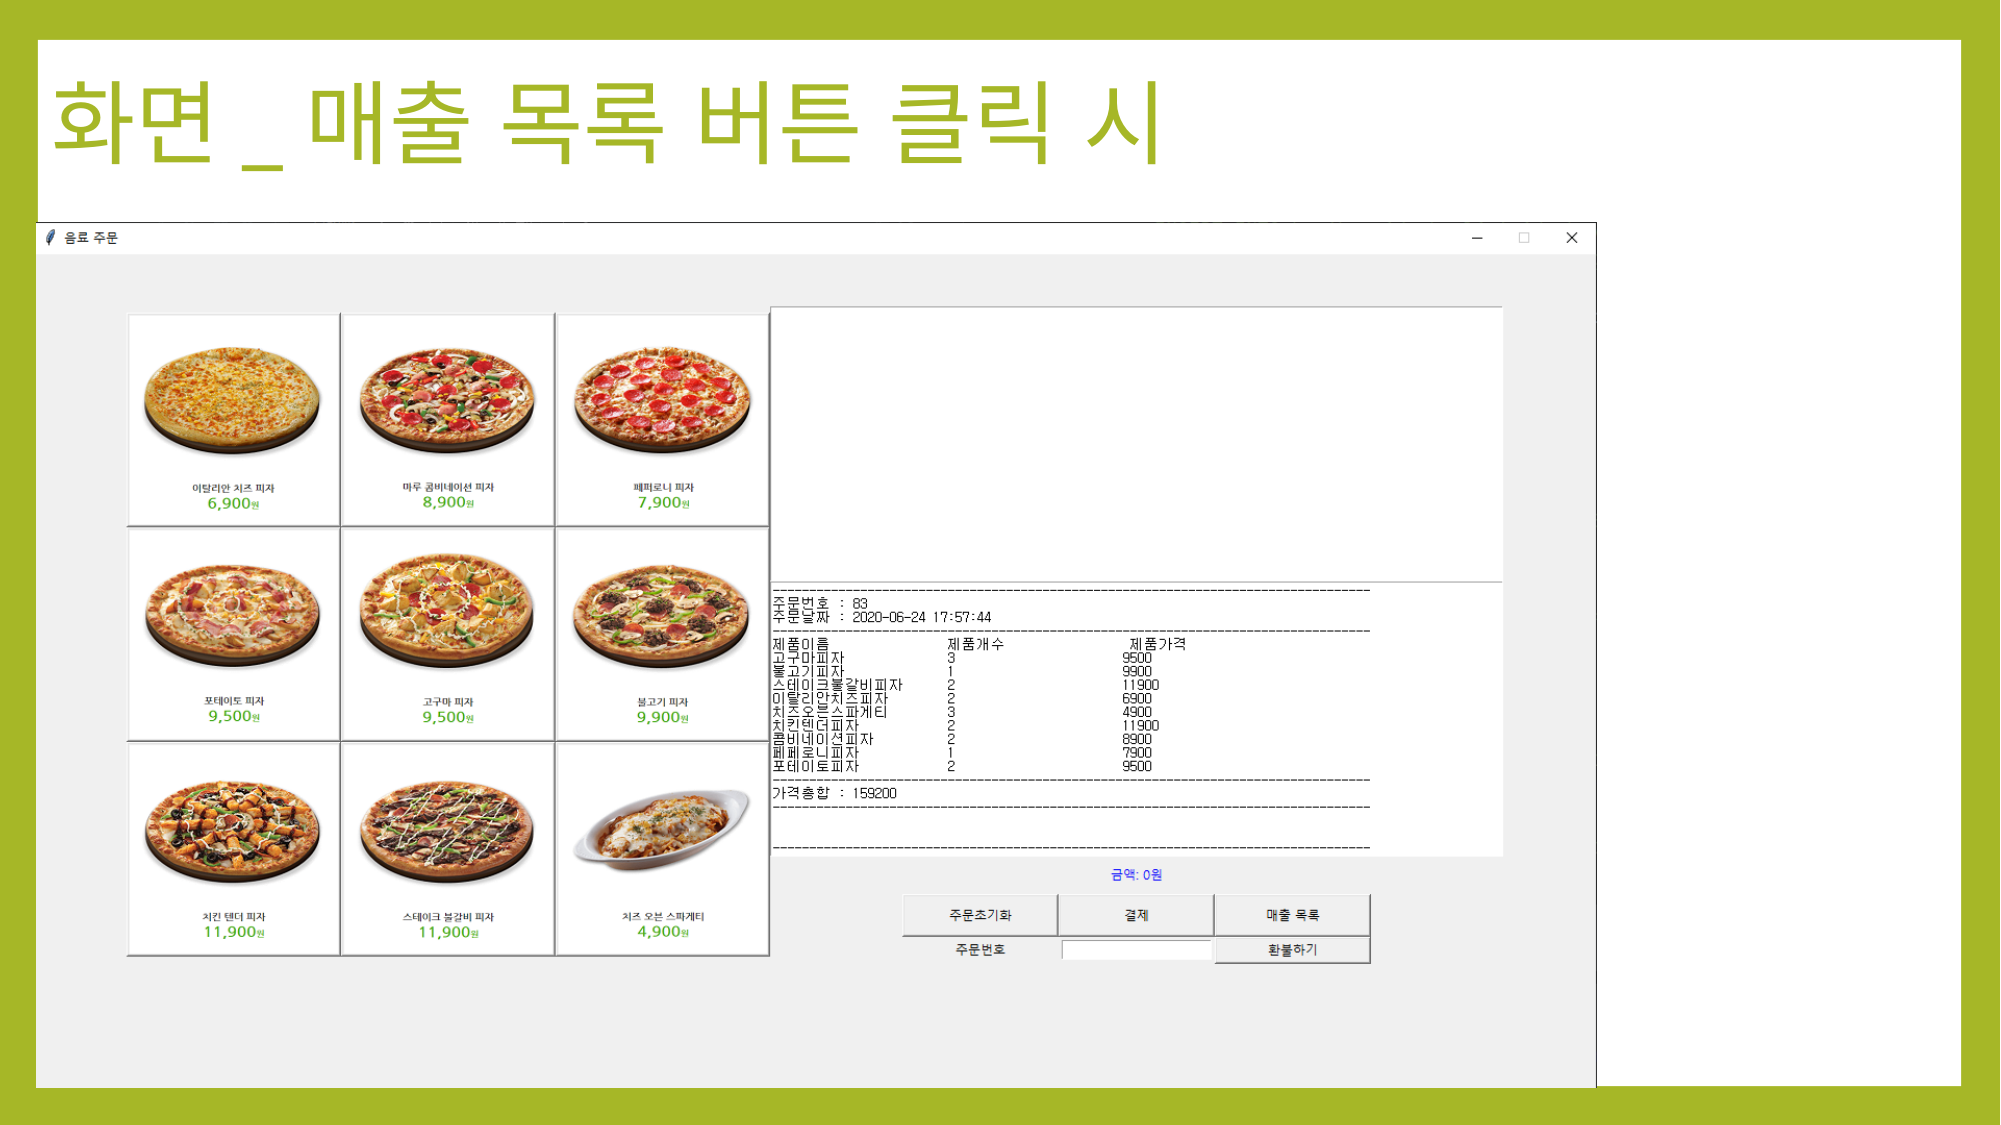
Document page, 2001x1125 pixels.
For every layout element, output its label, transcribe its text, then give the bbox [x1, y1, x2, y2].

title 화면_매출 목록 버튼 클릭 시 [36, 33, 1963, 223]
picture [35, 222, 1597, 1088]
